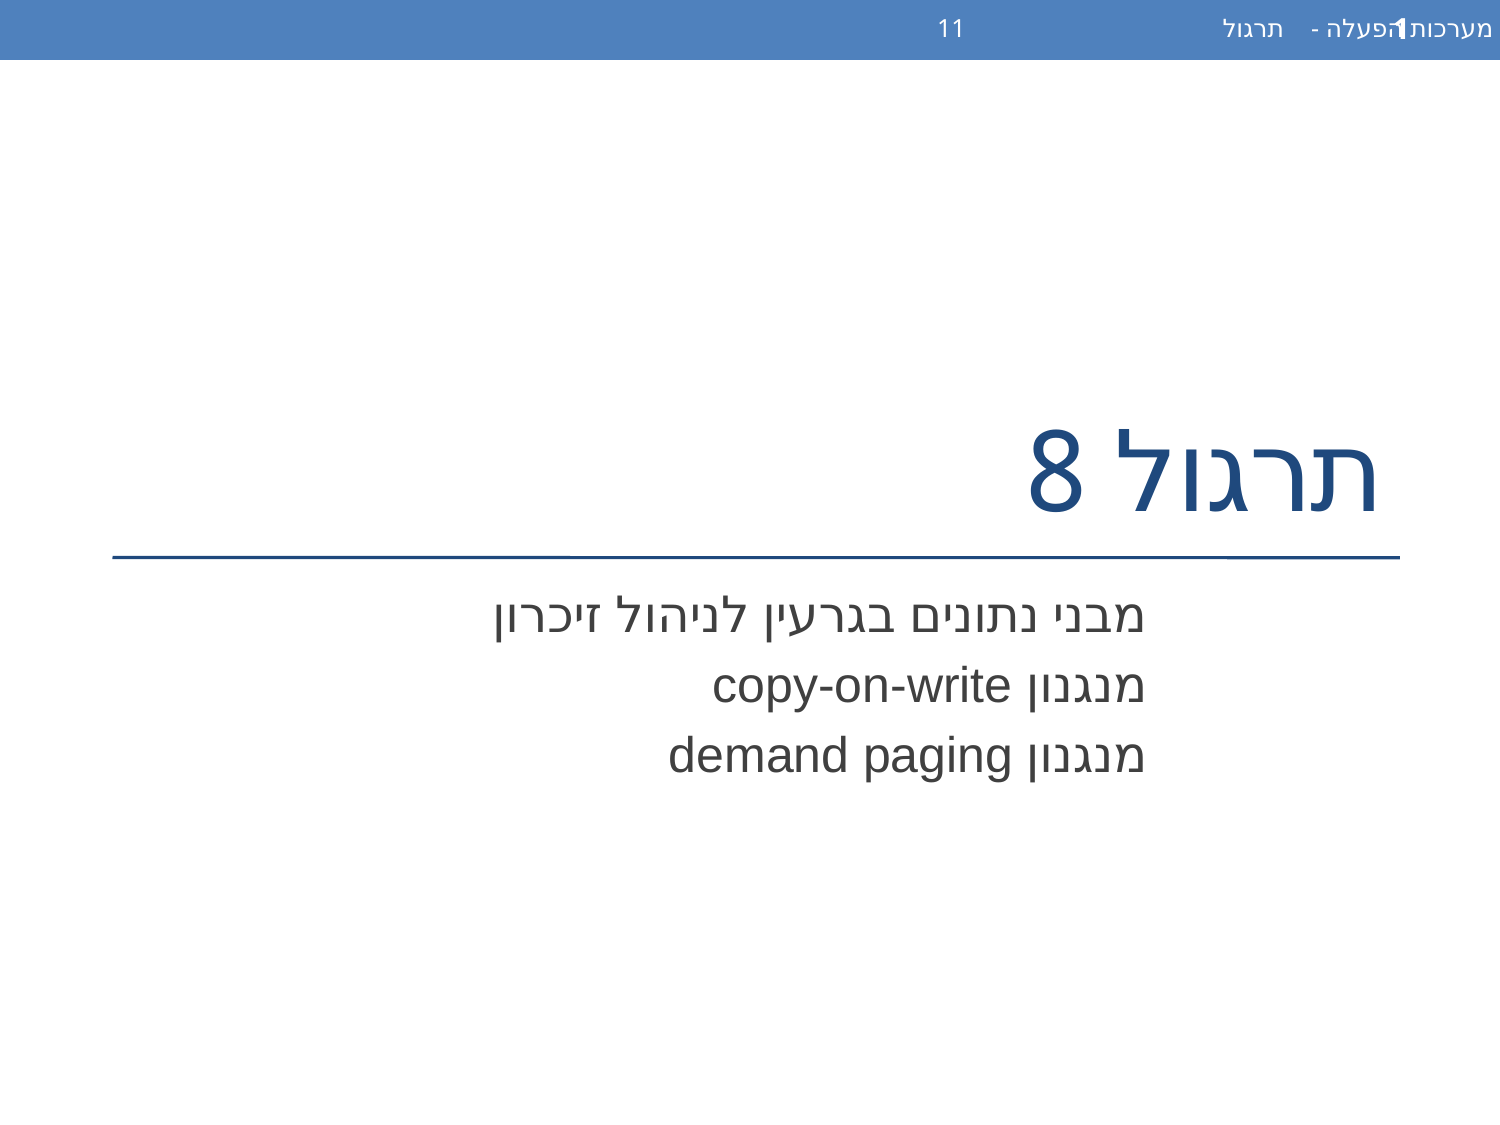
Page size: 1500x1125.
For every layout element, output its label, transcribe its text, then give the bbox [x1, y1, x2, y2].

slide_number 1 [1250, 3, 1425, 57]
title תרגול 8 [112, 224, 1400, 542]
subtitle מבני נתונים בגרעין לניהול זיכרון מנגנון copy-on-write מנגנון demand paging [112, 575, 1163, 863]
footer מערכות הפעלה - תרגול 11 [562, 3, 1238, 57]
